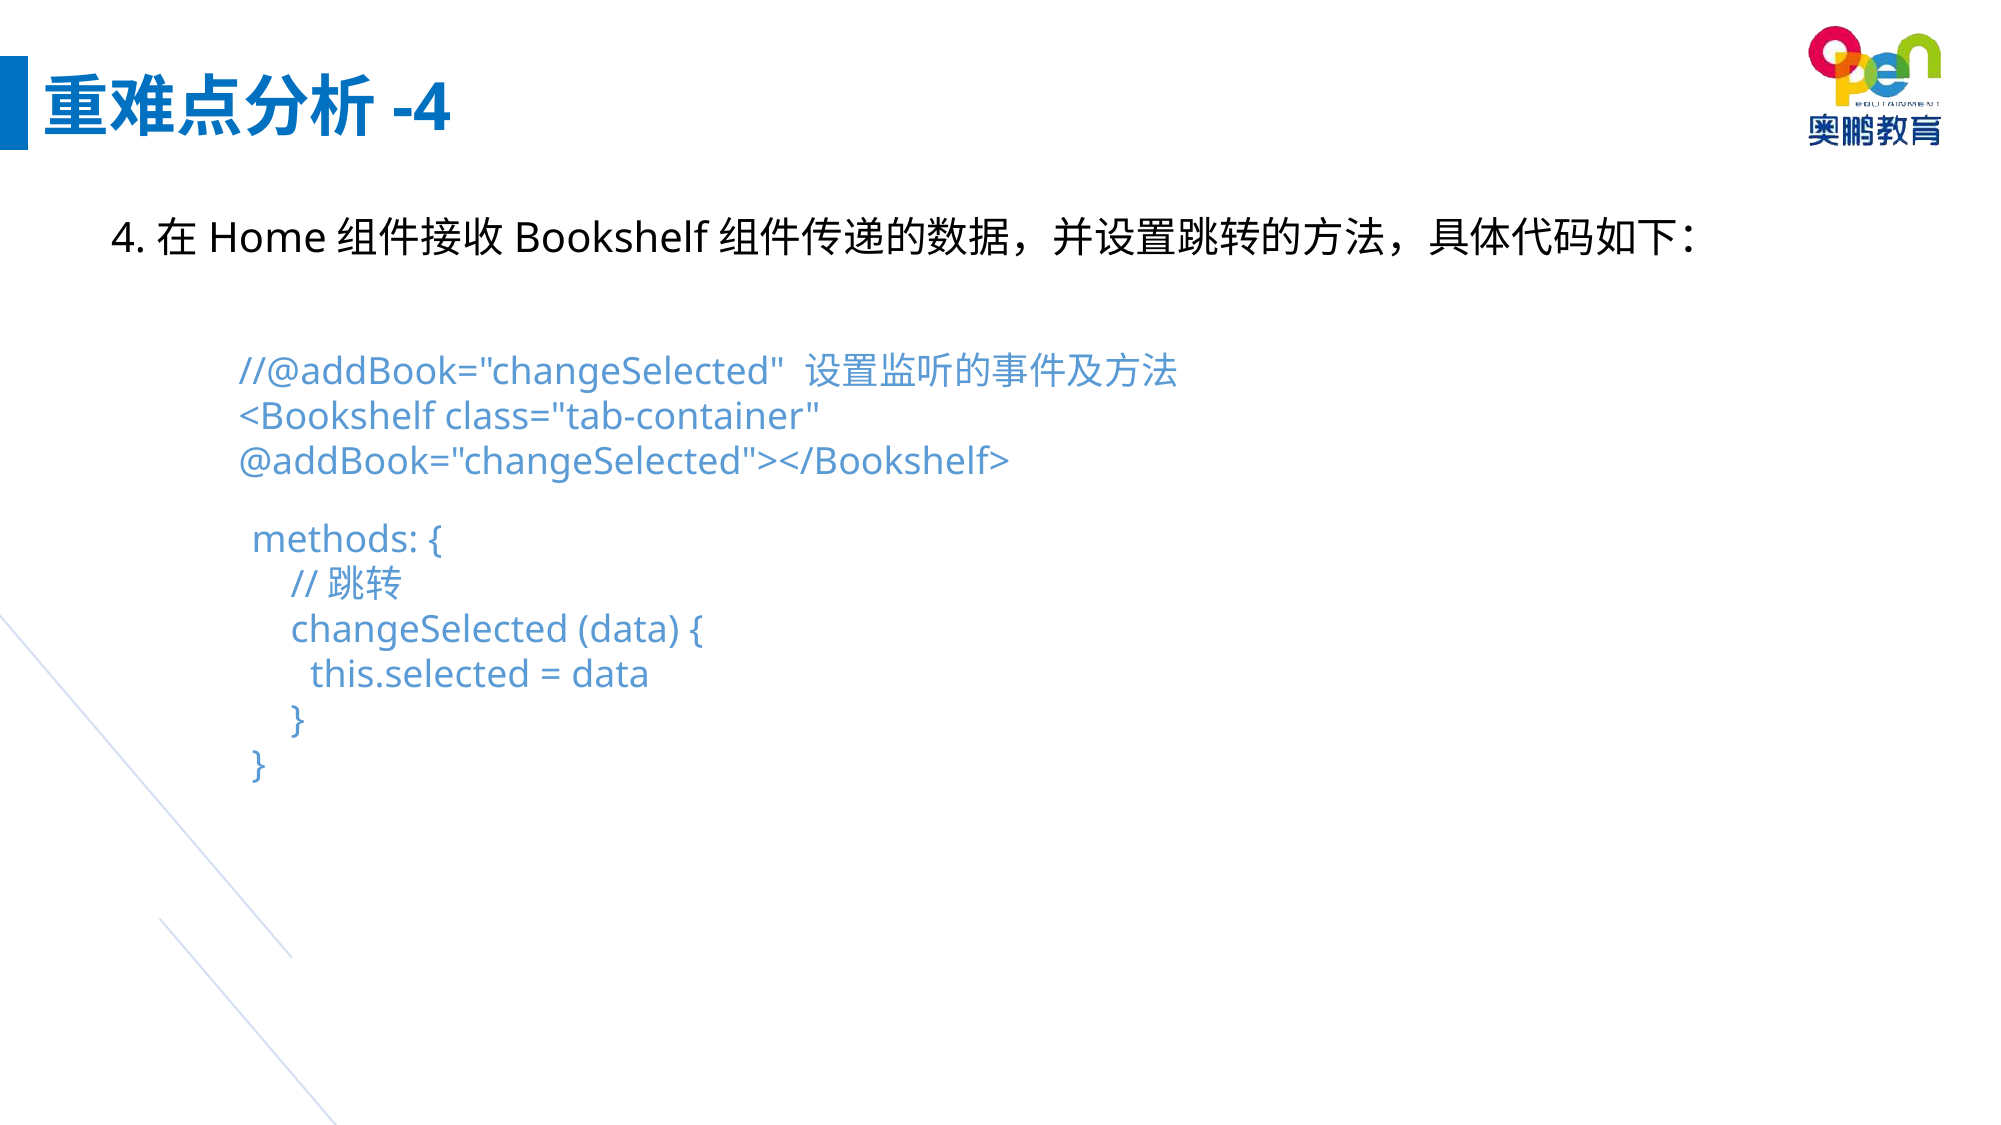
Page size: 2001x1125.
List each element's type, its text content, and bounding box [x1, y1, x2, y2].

text_box methods: { //跳转 changeSelected (data) { this.selected = data } } [293, 507, 1456, 793]
text_box 重难点分析-4 [28, 56, 654, 151]
text_box //@addBook="changeSelected" 设置监听的事件及方法 <Bookshelf class="tab-container" @addBook="changeSelected"></Bookshelf> [293, 339, 1604, 490]
picture [1808, 24, 1943, 148]
text_box [0, 55, 29, 147]
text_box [0, 147, 293, 958]
text_box 4.在Home组件接收Bookshelf组件传递的数据，并设置跳转的方法，具体代码如下： [293, 165, 1853, 269]
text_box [159, 918, 425, 1125]
